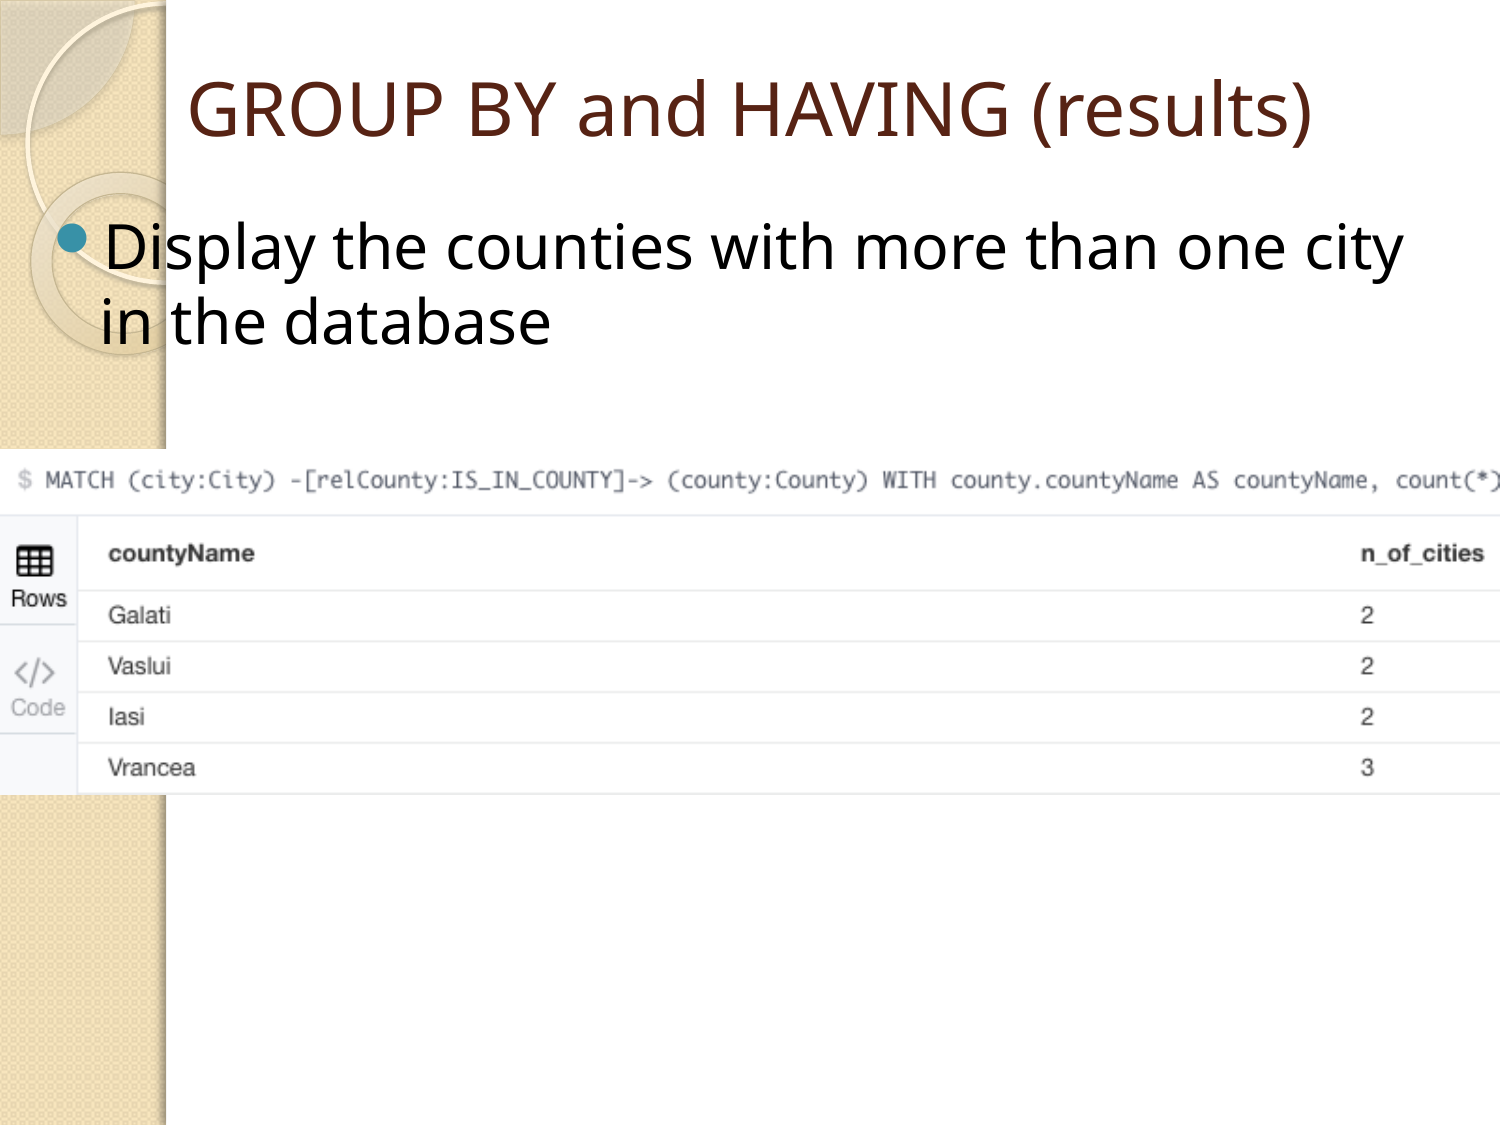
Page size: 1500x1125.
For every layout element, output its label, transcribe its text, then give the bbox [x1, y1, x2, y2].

text_box Display the counties with more than one city in the database [24, 807, 1475, 1113]
title GROUP BY and HAVING (results) [0, 12, 1500, 200]
picture [0, 449, 1500, 795]
text_box Display the counties with more than one city in the database [24, 199, 1475, 446]
